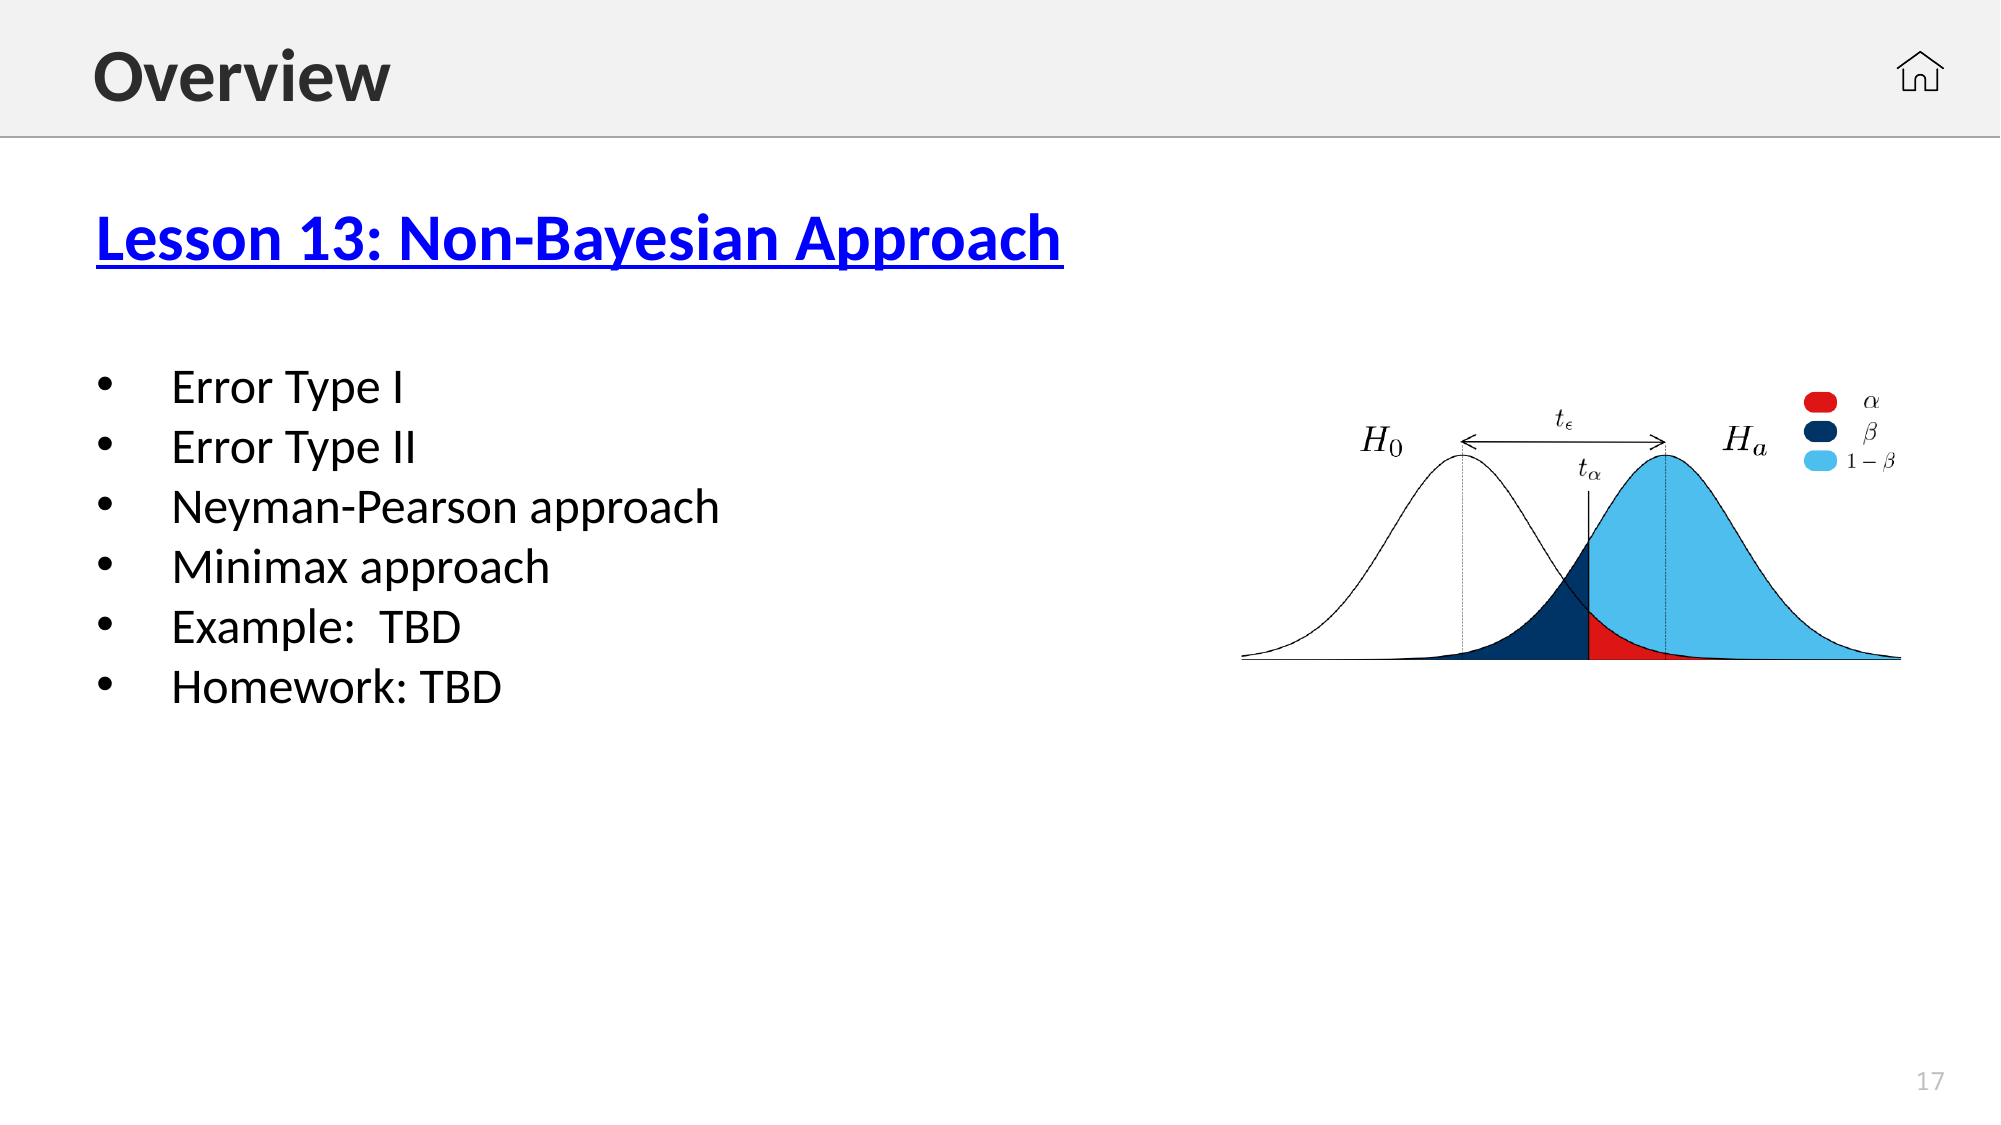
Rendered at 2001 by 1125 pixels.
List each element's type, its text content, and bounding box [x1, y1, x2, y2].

text_box Lesson 13: Non-Bayesian Approach Error Type I Error Type II Neyman-Pearson approach Minimax approach Example: TBD Homework: TBD [81, 186, 1237, 861]
text_box Overview [78, 19, 1863, 124]
picture [1241, 381, 1902, 660]
picture [1895, 48, 1948, 97]
